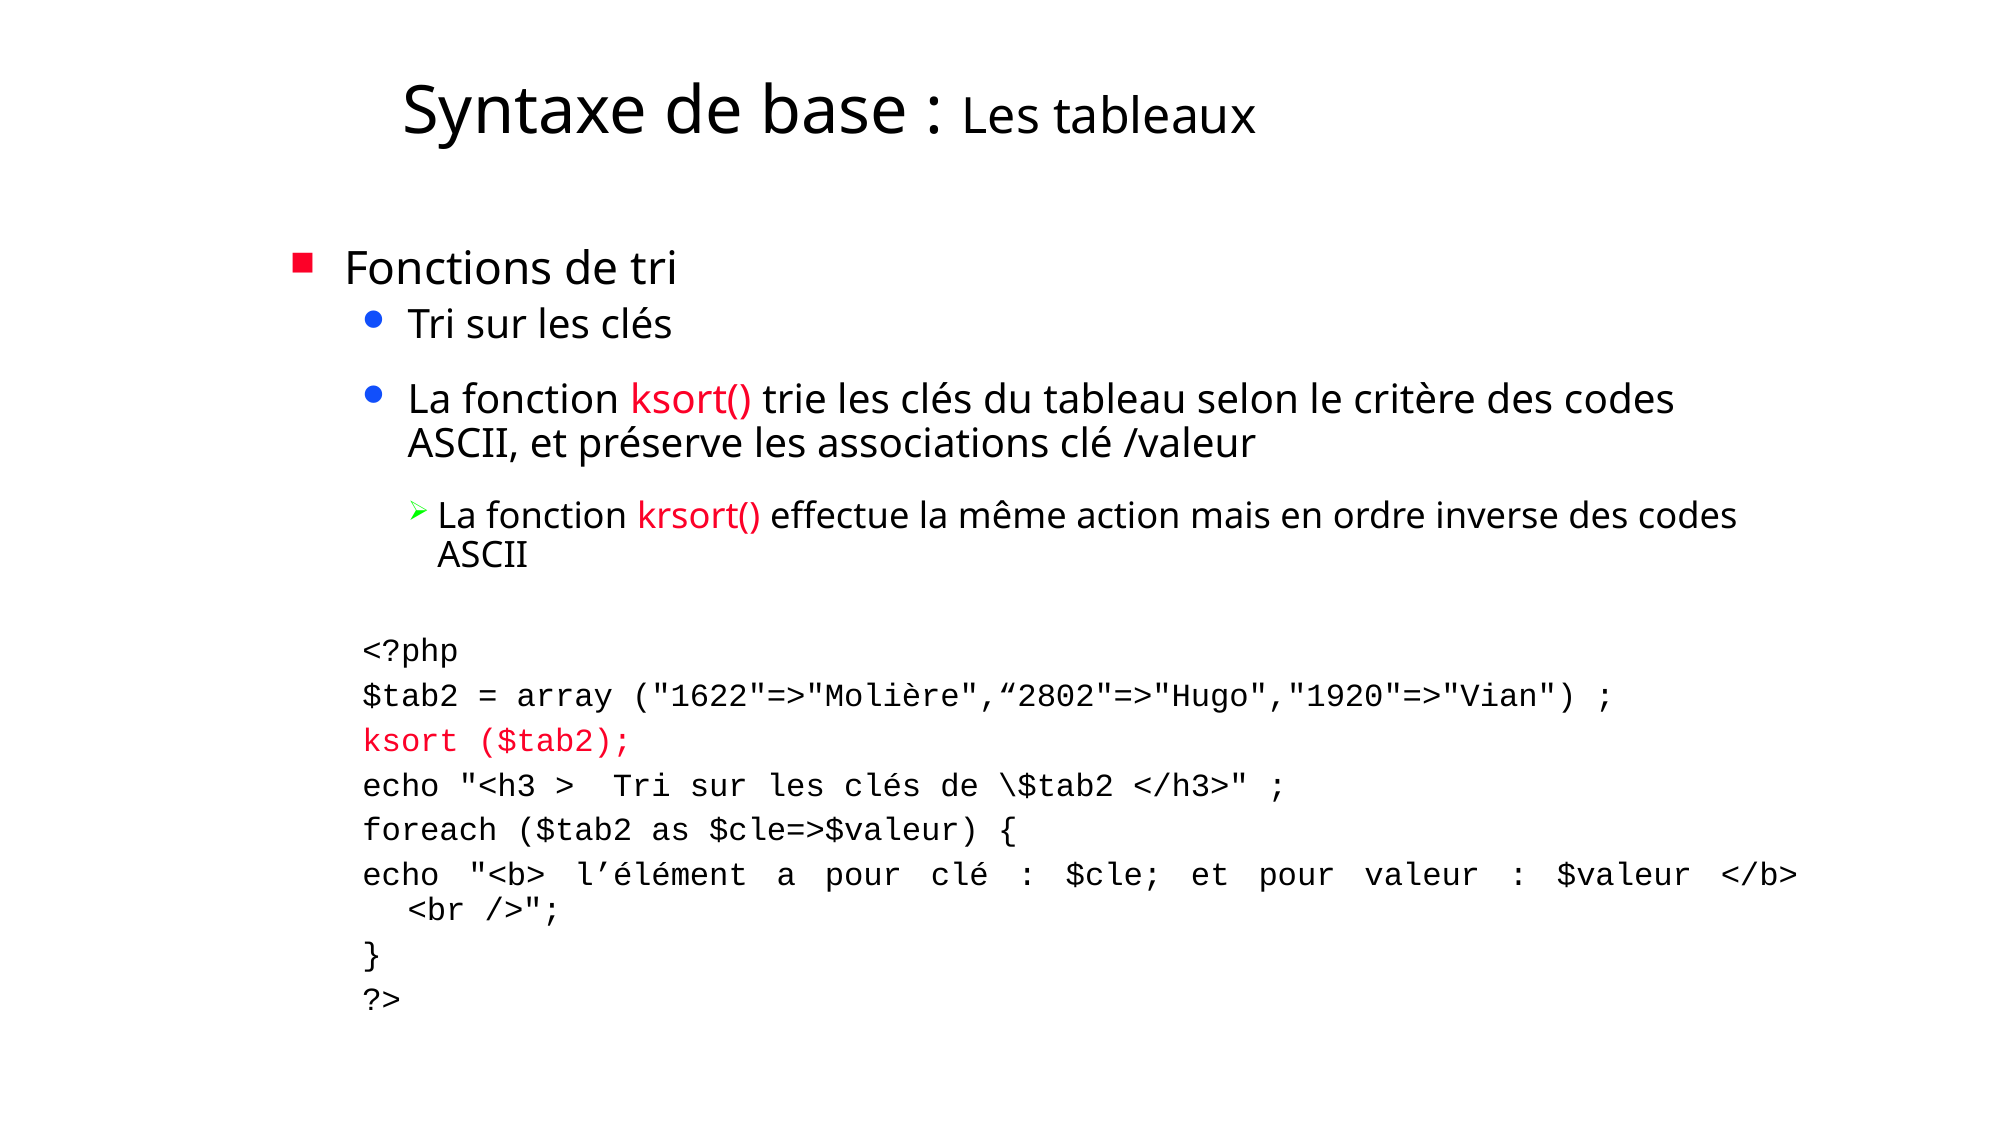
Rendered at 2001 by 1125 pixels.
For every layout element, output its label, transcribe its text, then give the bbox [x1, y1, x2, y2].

title Syntaxe de base : Les tableaux [387, 24, 1772, 200]
list Fonctions de tri Tri sur les clés La fonction ksort() trie les clés du tableau selon le critère des codes ASCII, et préserve les associations clé /valeur La fonction krsort() effectue la même action mais en ordre inverse des codes ASCII <?php $tab2 = array ("1622"=>"Molière",“2802"=>"Hugo","1920"=>"Vian") ; ksort ($tab2); echo "<h3 > Tri sur les clés de \$tab2 </h3>" ; foreach ($tab2 as $cle=>$valeur) { echo "<b> l’élément a pour clé : $cle; et pour valeur : $valeur </b> <br />"; } ?> [274, 237, 1813, 1025]
